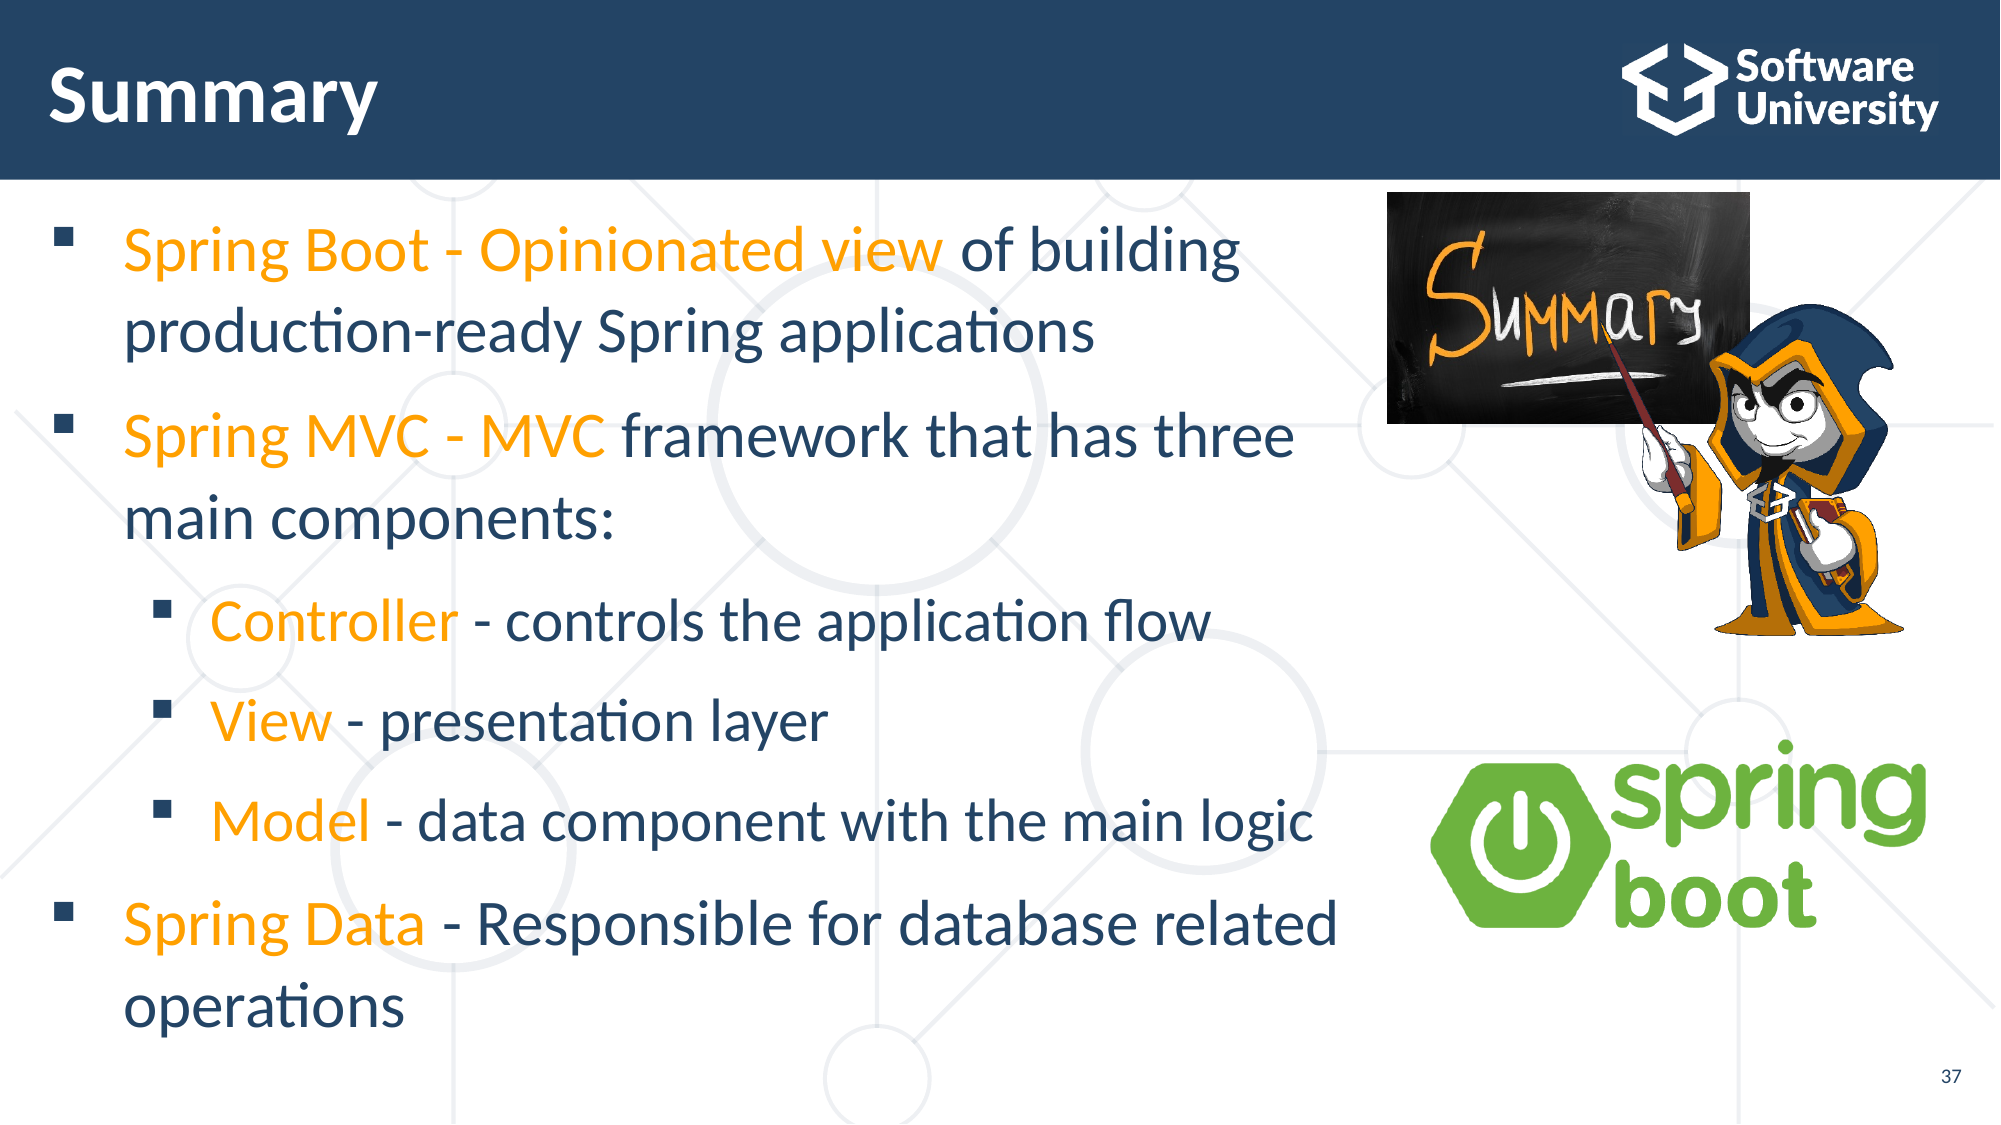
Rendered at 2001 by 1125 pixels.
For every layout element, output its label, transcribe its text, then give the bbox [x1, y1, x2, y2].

picture [1387, 191, 1934, 650]
title Summary [31, 16, 1591, 162]
slide_number 37 [1897, 1049, 1968, 1100]
picture [1424, 711, 1934, 979]
list Spring Boot - Opinionated view of building production-ready Spring applications Spring MVC - MVC framework that has three main components: Controller - controls the application flow View - presentation layer Model - data component with the main logic Spring Data - Responsible for database related operations [31, 196, 1970, 1050]
picture [1622, 43, 1939, 136]
